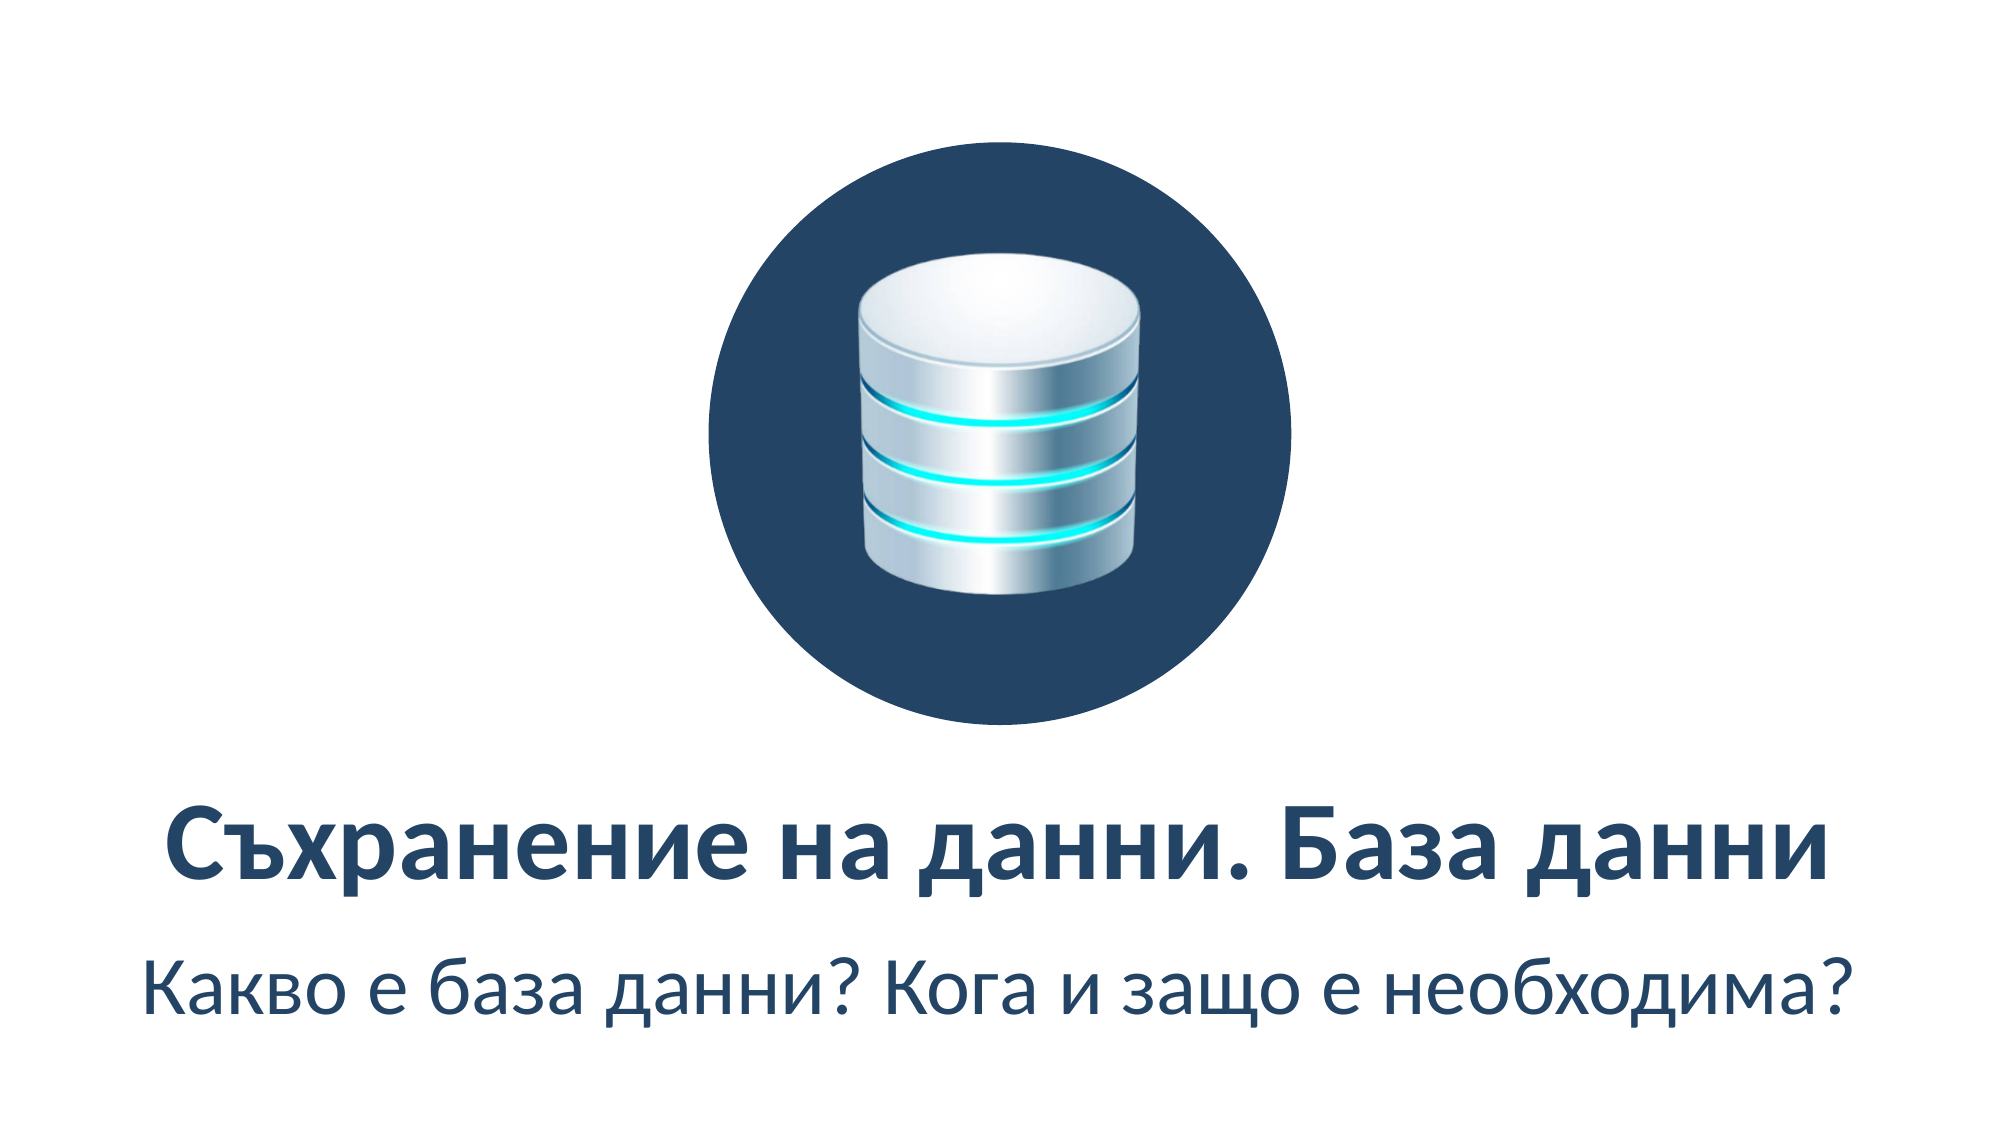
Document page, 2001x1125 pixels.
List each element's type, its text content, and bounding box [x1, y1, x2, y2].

subtitle Какво е база данни? Кога и защо е необходима? [100, 916, 1900, 1043]
title Съхранение на данни. База данни [100, 771, 1900, 898]
picture [790, 233, 1210, 652]
